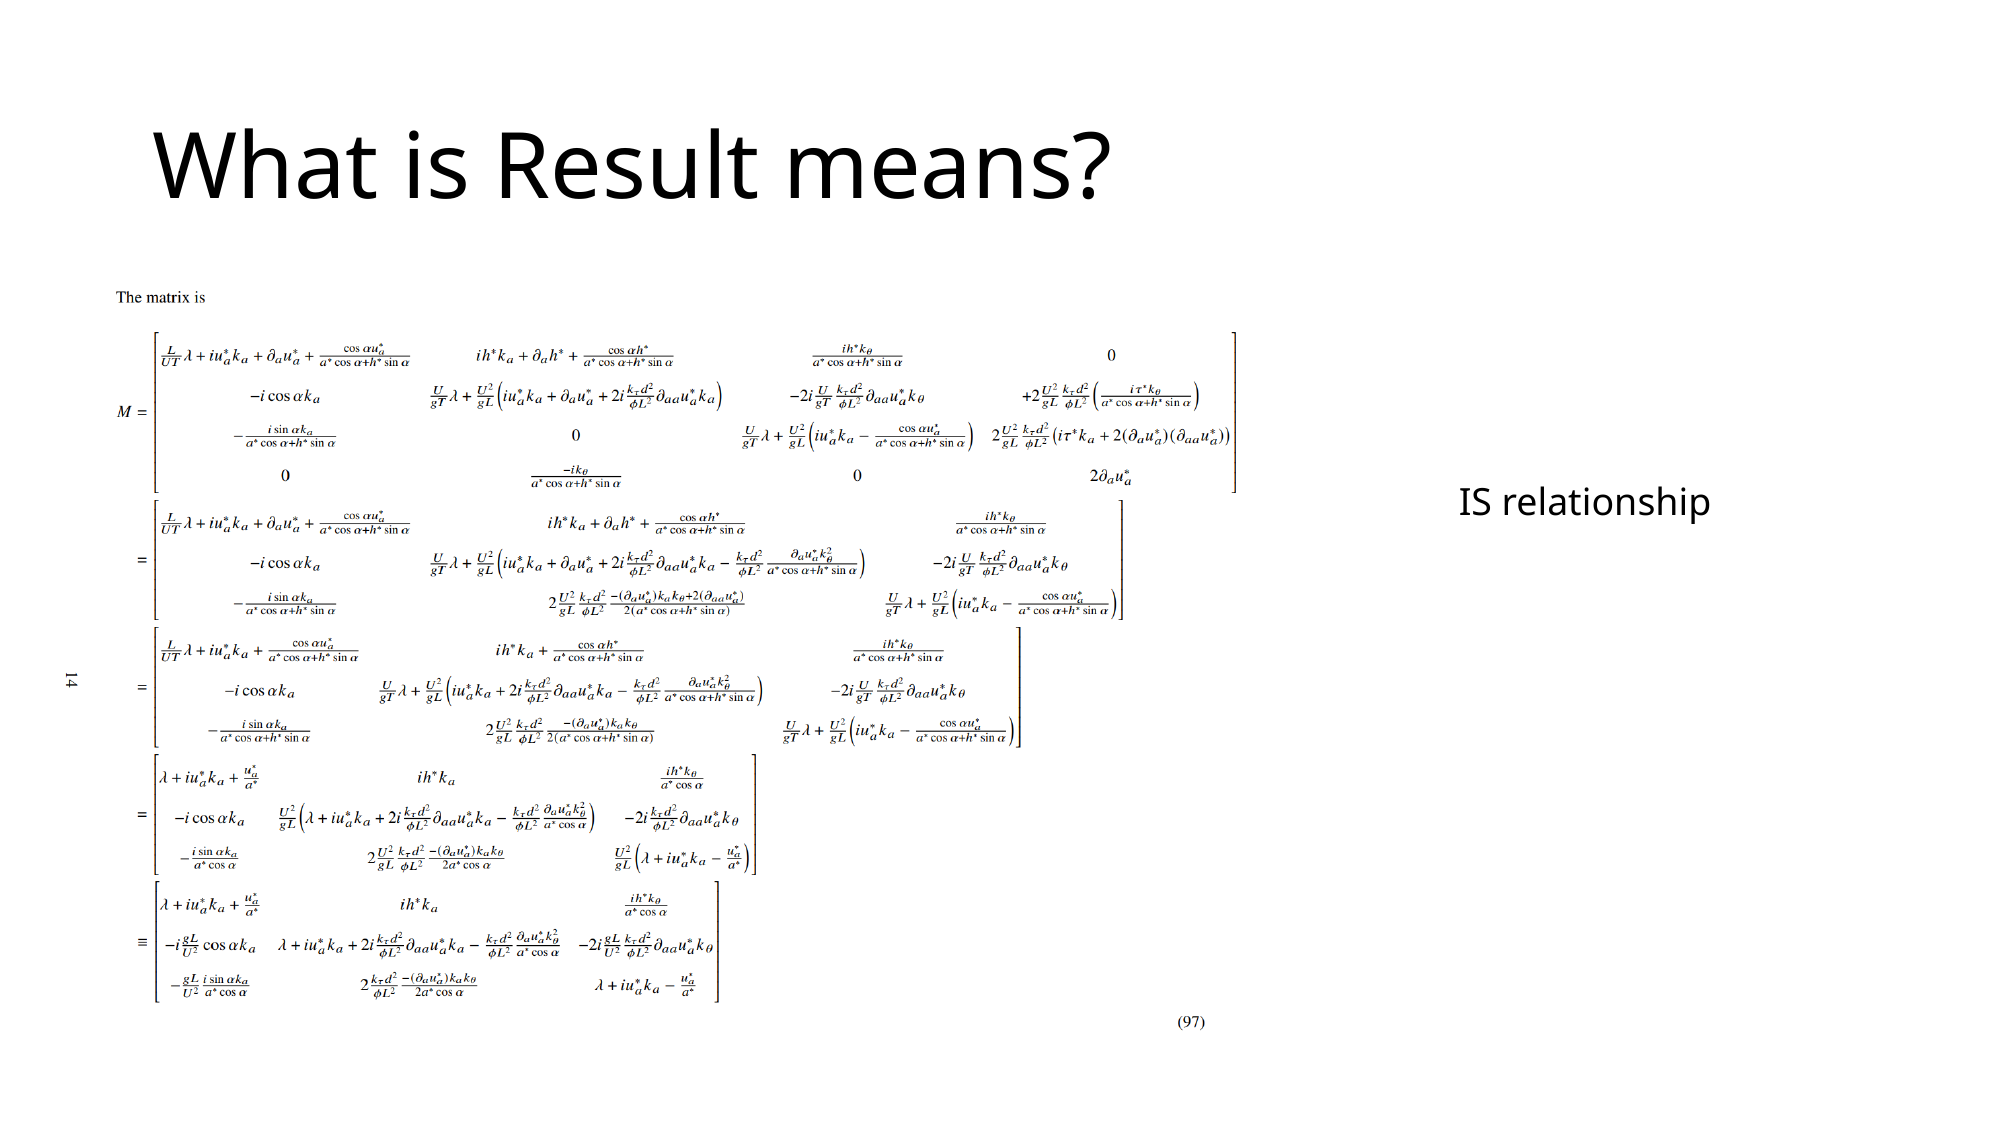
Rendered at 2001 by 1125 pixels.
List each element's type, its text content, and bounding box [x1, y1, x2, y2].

text_box IS relationship [1443, 470, 1727, 530]
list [57, 268, 1289, 1066]
title What is Result means? [137, 59, 1863, 278]
